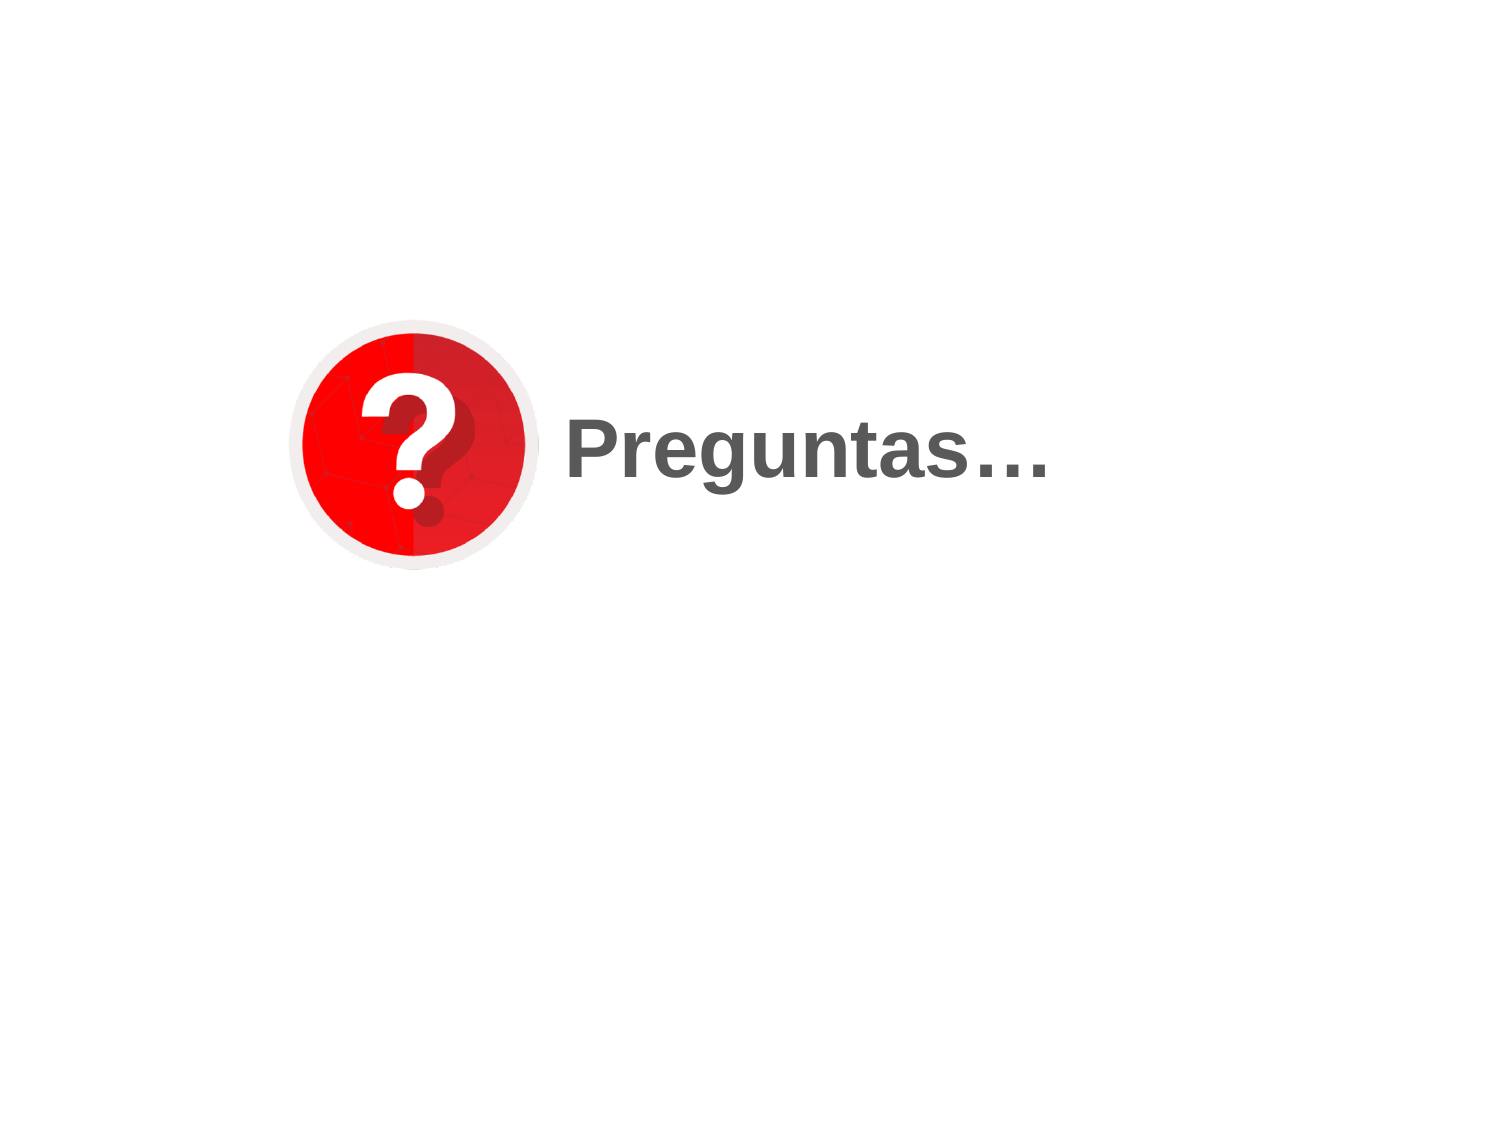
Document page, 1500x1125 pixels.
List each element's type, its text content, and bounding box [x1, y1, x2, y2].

picture [288, 319, 539, 570]
text_box Preguntas… [549, 350, 1271, 539]
